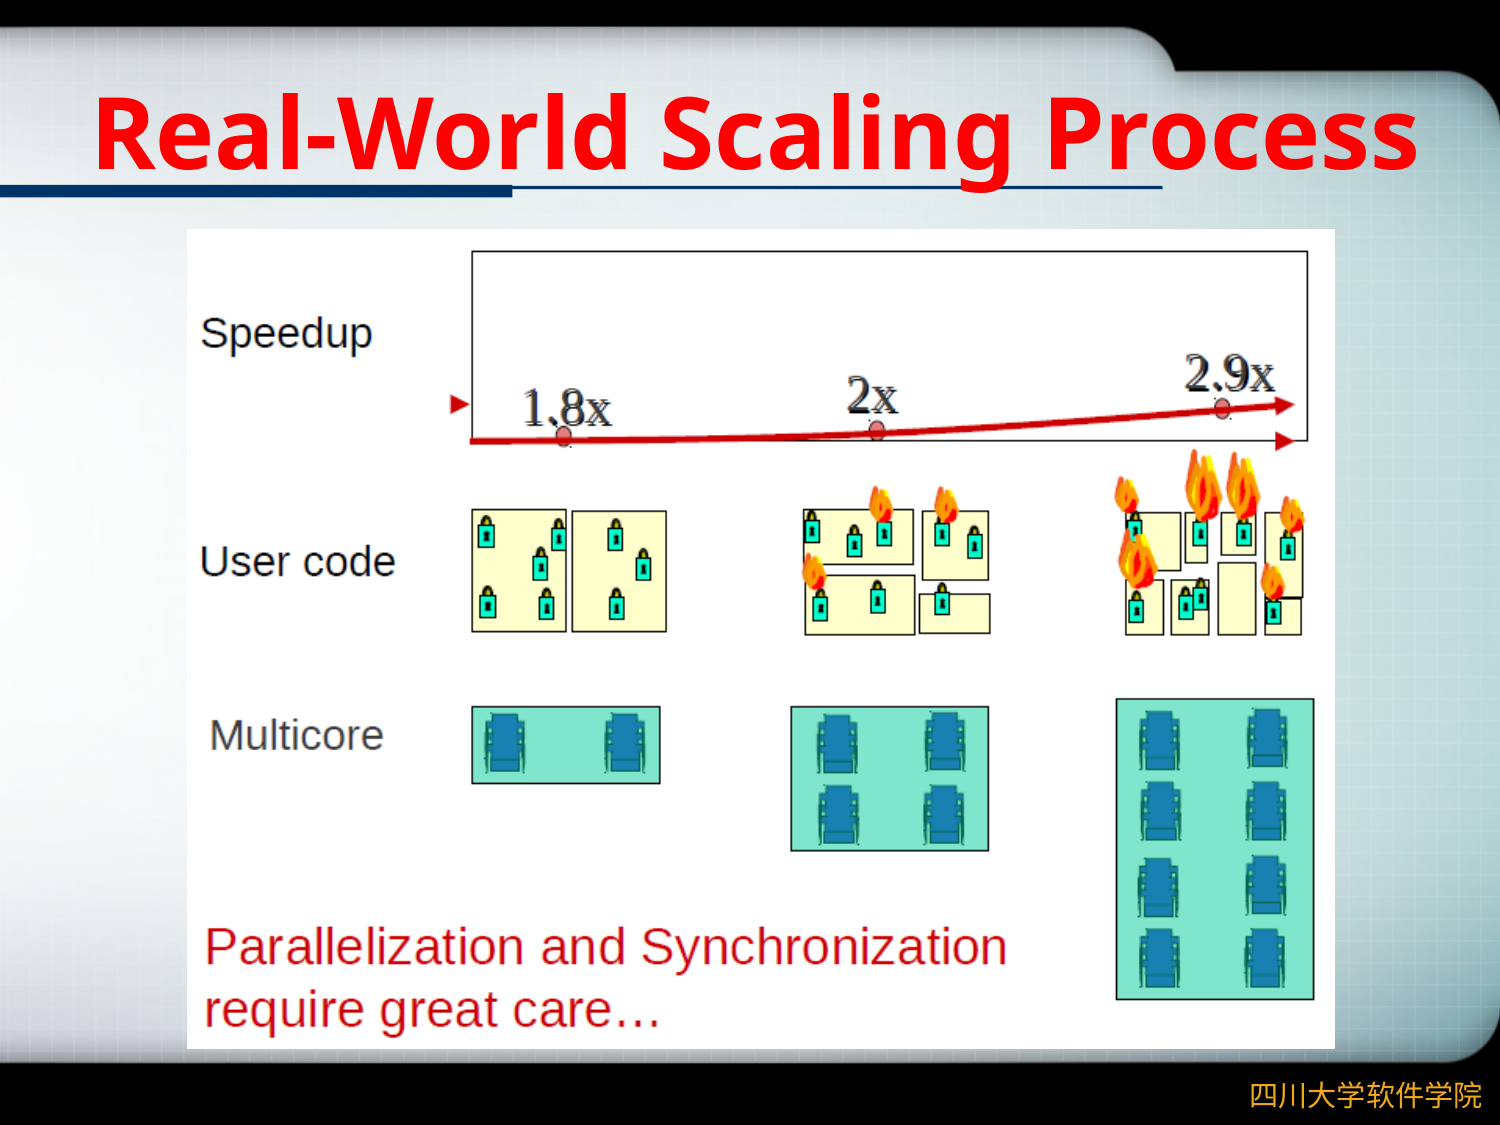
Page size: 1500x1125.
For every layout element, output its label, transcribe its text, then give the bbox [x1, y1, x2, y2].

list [187, 229, 1335, 1049]
title Real-World Scaling Process [75, 78, 1500, 180]
picture [0, 0, 1500, 1125]
